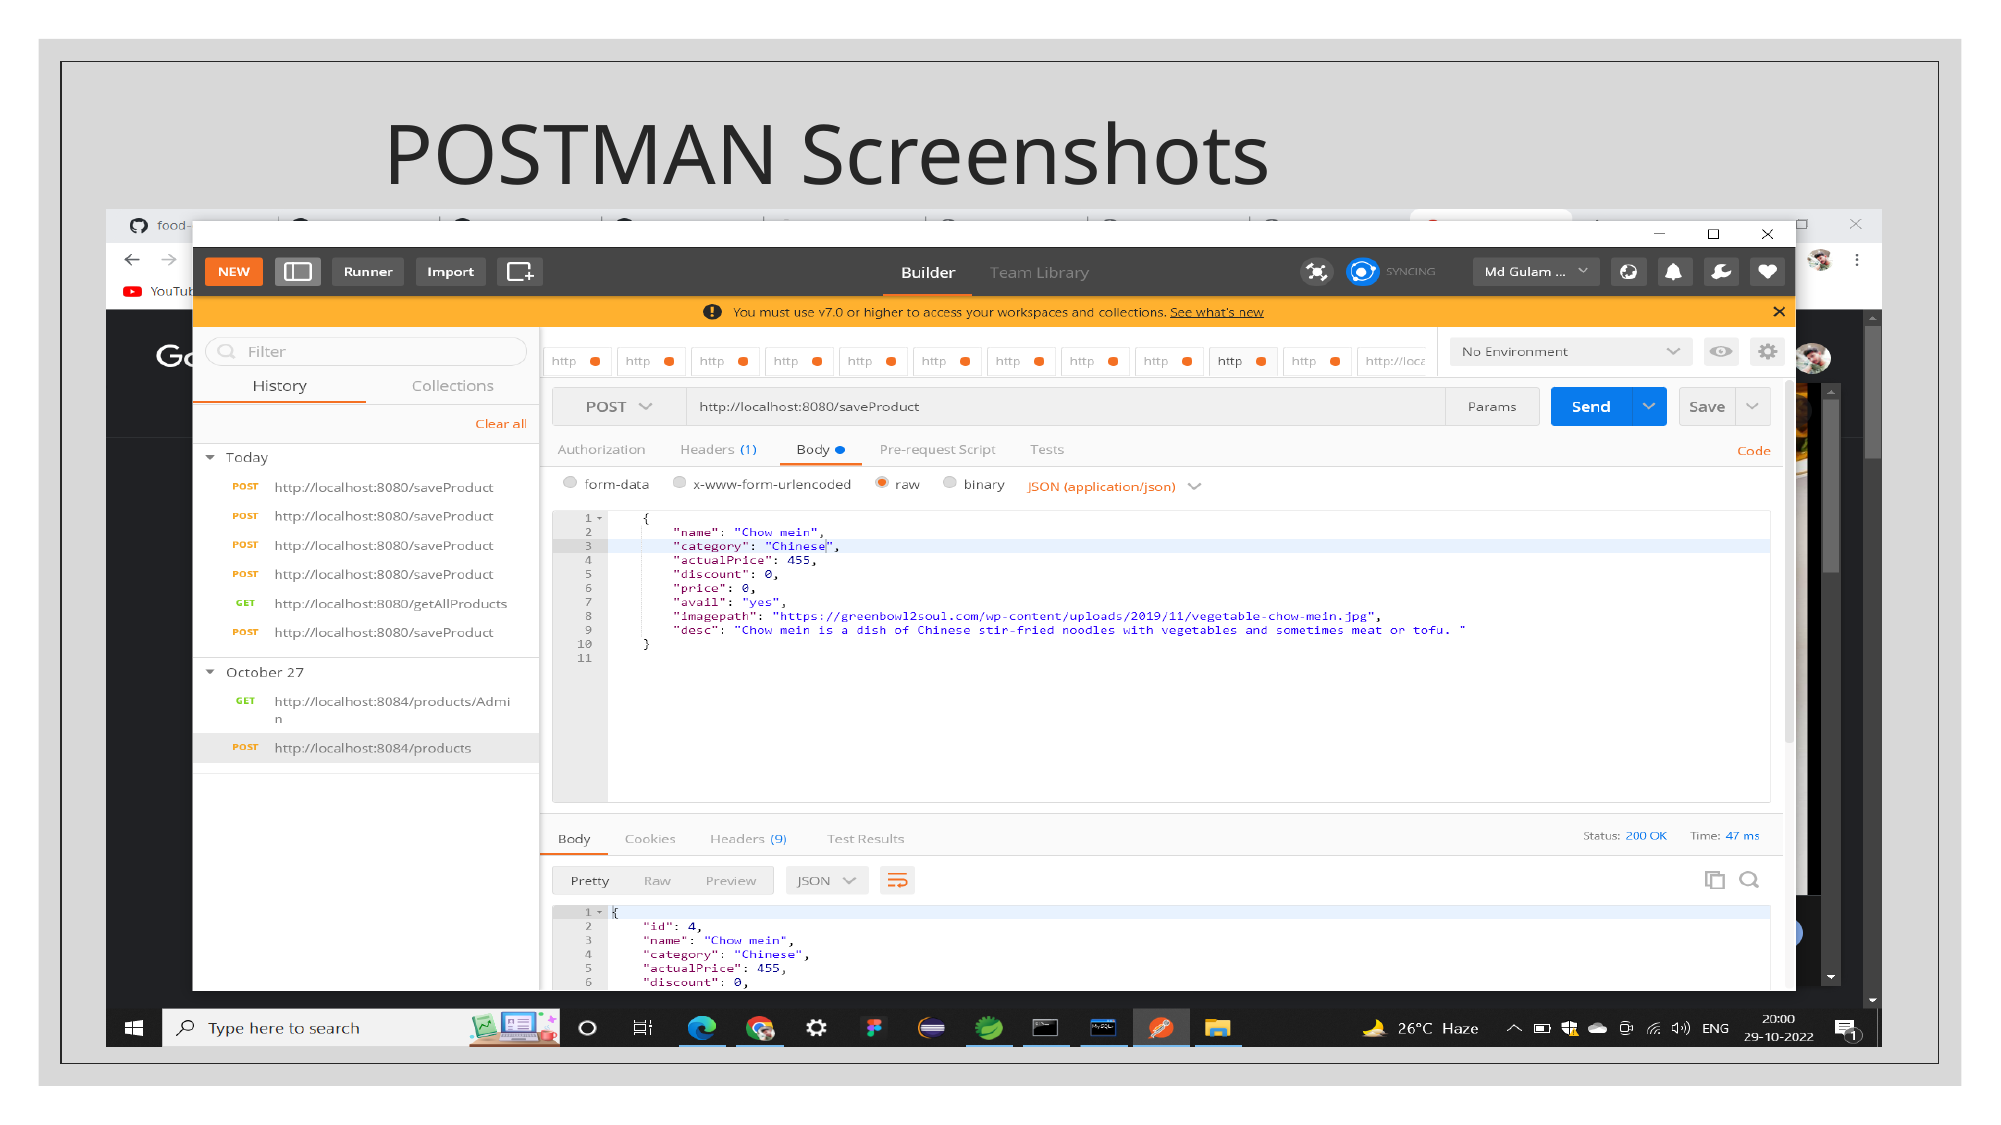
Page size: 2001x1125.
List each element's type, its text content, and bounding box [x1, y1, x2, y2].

title POSTMAN Screenshots [174, 105, 1823, 205]
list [106, 209, 1882, 1047]
